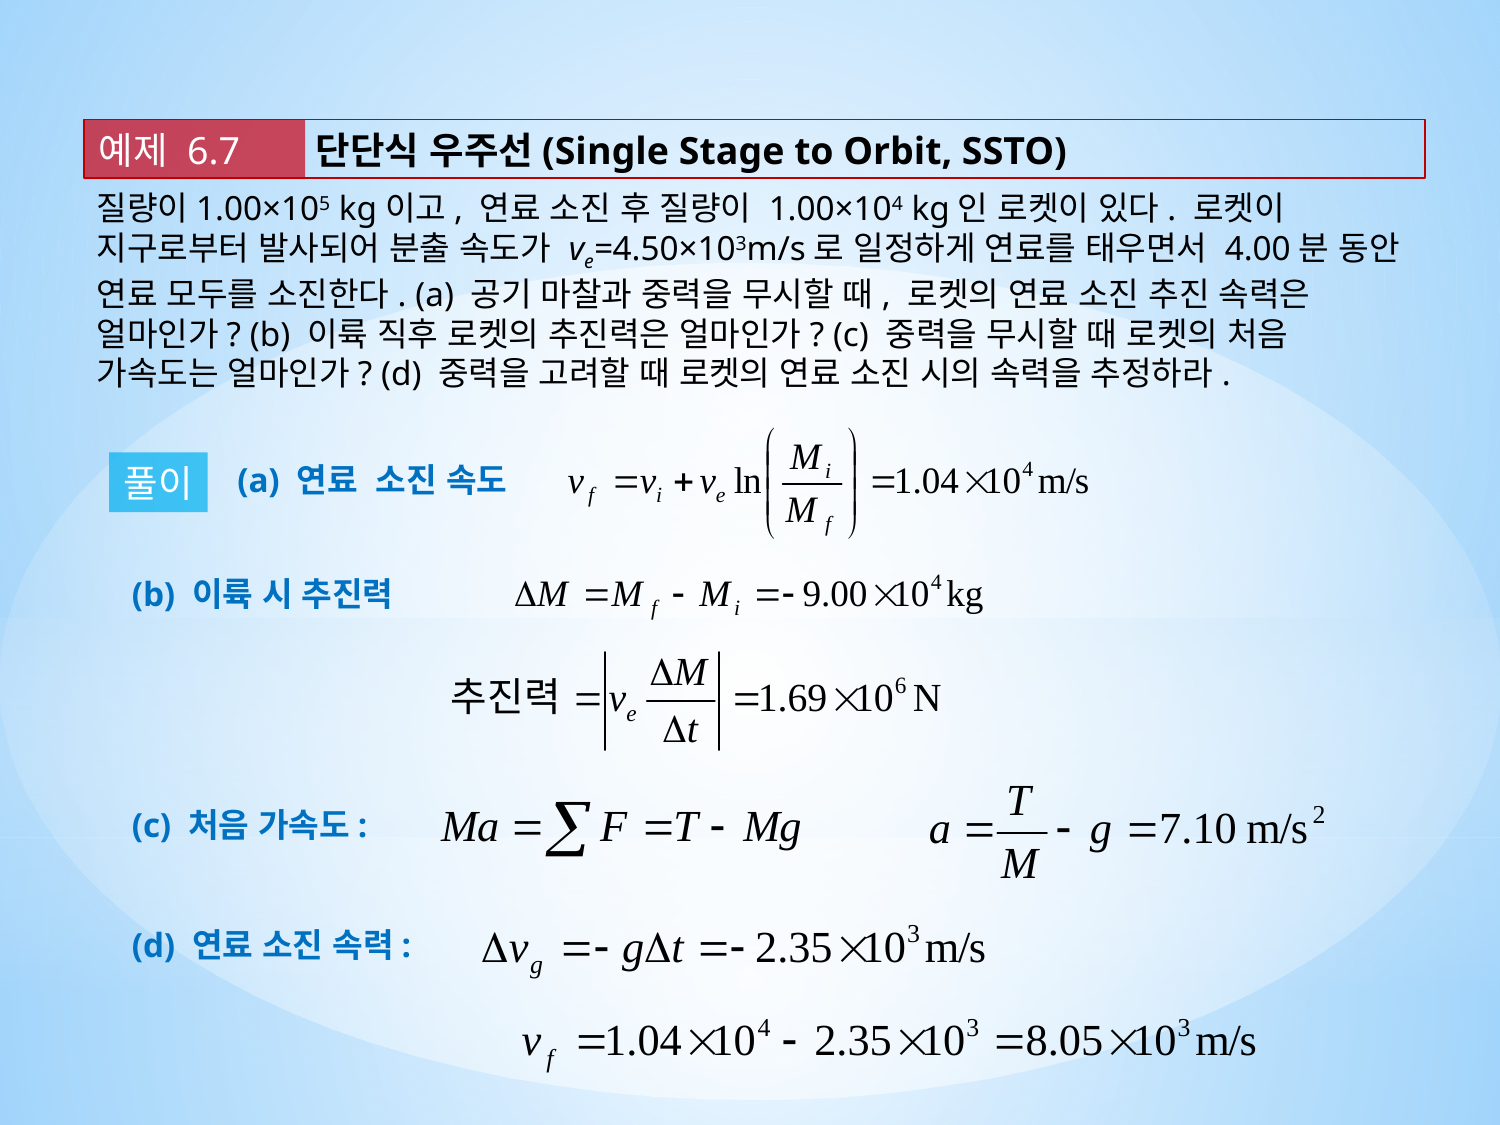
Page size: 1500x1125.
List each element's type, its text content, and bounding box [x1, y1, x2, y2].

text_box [515, 1007, 1266, 1082]
text_box (d) 연료 소진 속력: [117, 917, 446, 972]
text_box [475, 913, 997, 989]
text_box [921, 773, 1333, 889]
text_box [433, 793, 815, 868]
text_box 풀이 [109, 452, 208, 513]
text_box (c) 처음 가속도: [117, 796, 429, 852]
text_box 질량이1.00×105 kg이고, 연료 소진 후 질량이 1.00×104 kg인 로켓이 있다. 로켓이 지구로부터 발사되어 분출 속도가 ve=4.50×103m/s로 일정하게 연료를 태우면서 4.00분 동안 연료 모두를 소진한다. (a) 공기 마찰과 중력을 무시할 때, 로켓의 연료 소진 추진 속력은 얼마인가? (b) 이륙 직후 로켓의 추진력은 얼마인가? (c) 중력을 무시할 때 로켓의 처음 가속도는 얼마인가? (d) 중력을 고려할 때 로켓의 연료 소진 시의 속력을 추정하라. [81, 188, 1418, 400]
text_box (b) 이륙 시 추진력 [117, 565, 505, 621]
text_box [508, 565, 992, 629]
text_box (a) 연료 소진 속도 [222, 452, 556, 507]
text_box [83, 119, 1426, 181]
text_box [445, 644, 950, 758]
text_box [562, 421, 1098, 547]
